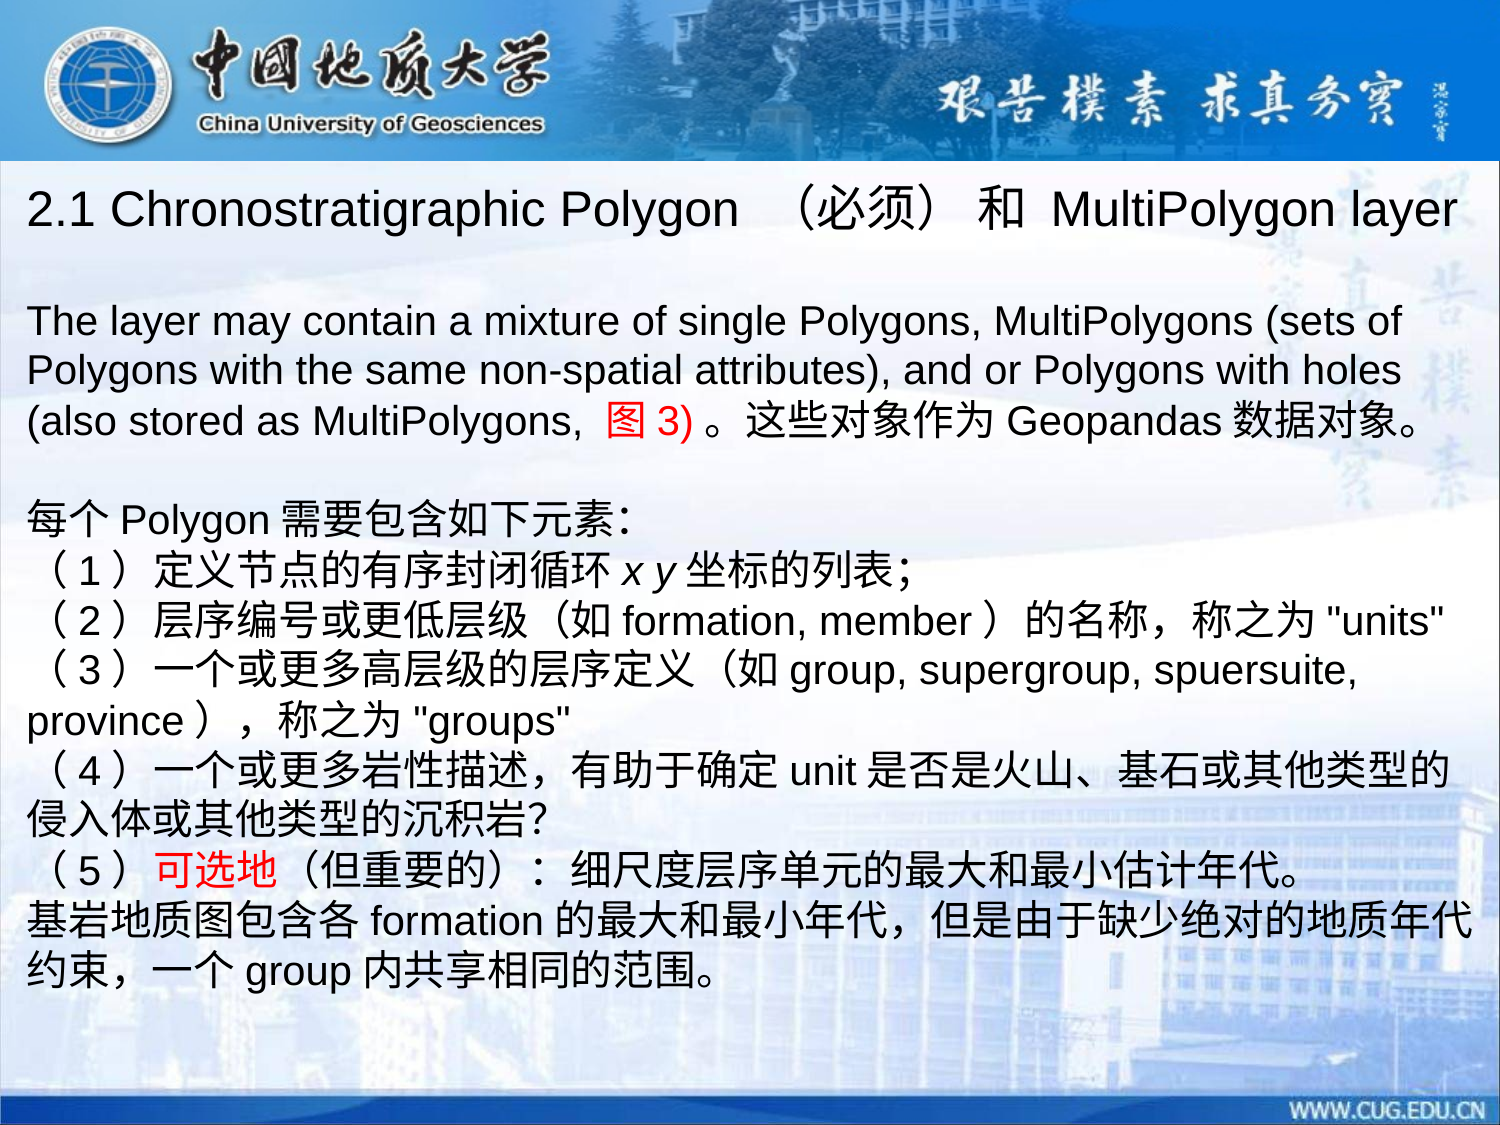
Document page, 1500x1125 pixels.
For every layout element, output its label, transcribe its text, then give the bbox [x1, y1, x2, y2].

picture [0, 0, 1500, 1125]
text_box The layer may contain a mixture of single Polygons, MultiPolygons (sets of Polygons with the same non-spatial attributes), and or Polygons with holes (also stored as MultiPolygons, 图3)。这些对象作为Geopandas数据对象。 每个Polygon需要包含如下元素： （1）定义节点的有序封闭循环x y坐标的列表； （2）层序编号或更低层级（如formation, member）的名称，称之为"units" （3）一个或更多高层级的层序定义（如group, supergroup, spuersuite, province），称之为"groups" （4）一个或更多岩性描述，有助于确定unit是否是火山、基石或其他类型的侵入体或其他类型的沉积岩？ （5）可选地（但重要的）：细尺度层序单元的最大和最小估计年代。 基岩地质图包含各formation的最大和最小年代，但是由于缺少绝对的地质年代约束，一个group内共享相同的范围。 [11, 285, 1500, 1051]
text_box 2.1 Chronostratigraphic Polygon （必须） 和 MultiPolygon layer [11, 168, 1500, 244]
